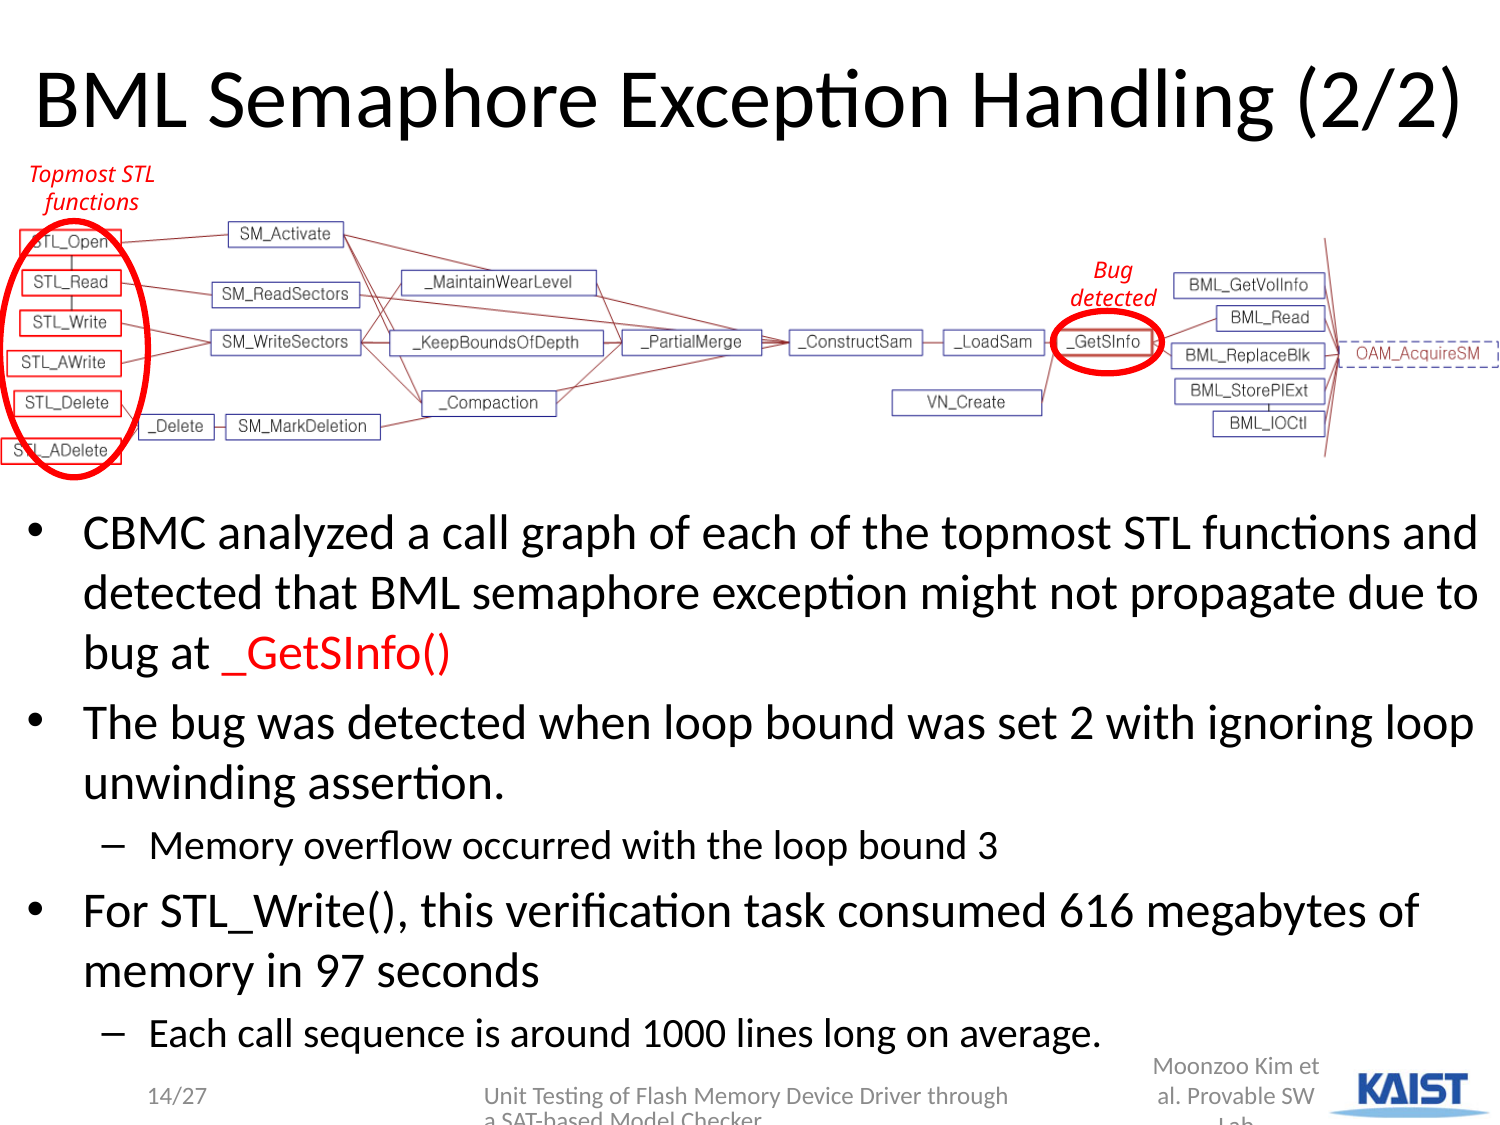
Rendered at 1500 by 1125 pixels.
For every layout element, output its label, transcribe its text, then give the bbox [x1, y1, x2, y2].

text_box Topmost STL functions [0, 152, 210, 219]
slide_number 14/27 [75, 1065, 223, 1125]
footer Unit Testing of Flash Memory Device Driver through a SAT-based Model Checker [468, 1064, 1032, 1125]
picture [0, 220, 1499, 466]
list CBMC analyzed a call graph of each of the topmost STL functions and detected that BML semaphore exception might not propagate due to bug at _GetSInfo() The bug was detected when loop bound was set 2 with ignoring loop unwinding assertion. Memory overflow occurred with the loop bound 3 For STL_Write(), this verification task consumed 616 megabytes of memory in 97 seconds Each call sequence is around 1000 lines long on average. [11, 492, 1500, 950]
slide_number Moonzoo Kim et al. Provable SW Lab [1125, 1065, 1348, 1125]
picture [1348, 1069, 1492, 1122]
title BML Semaphore Exception Handling (2/2) [0, 23, 1500, 164]
text_box [53, 472, 95, 478]
